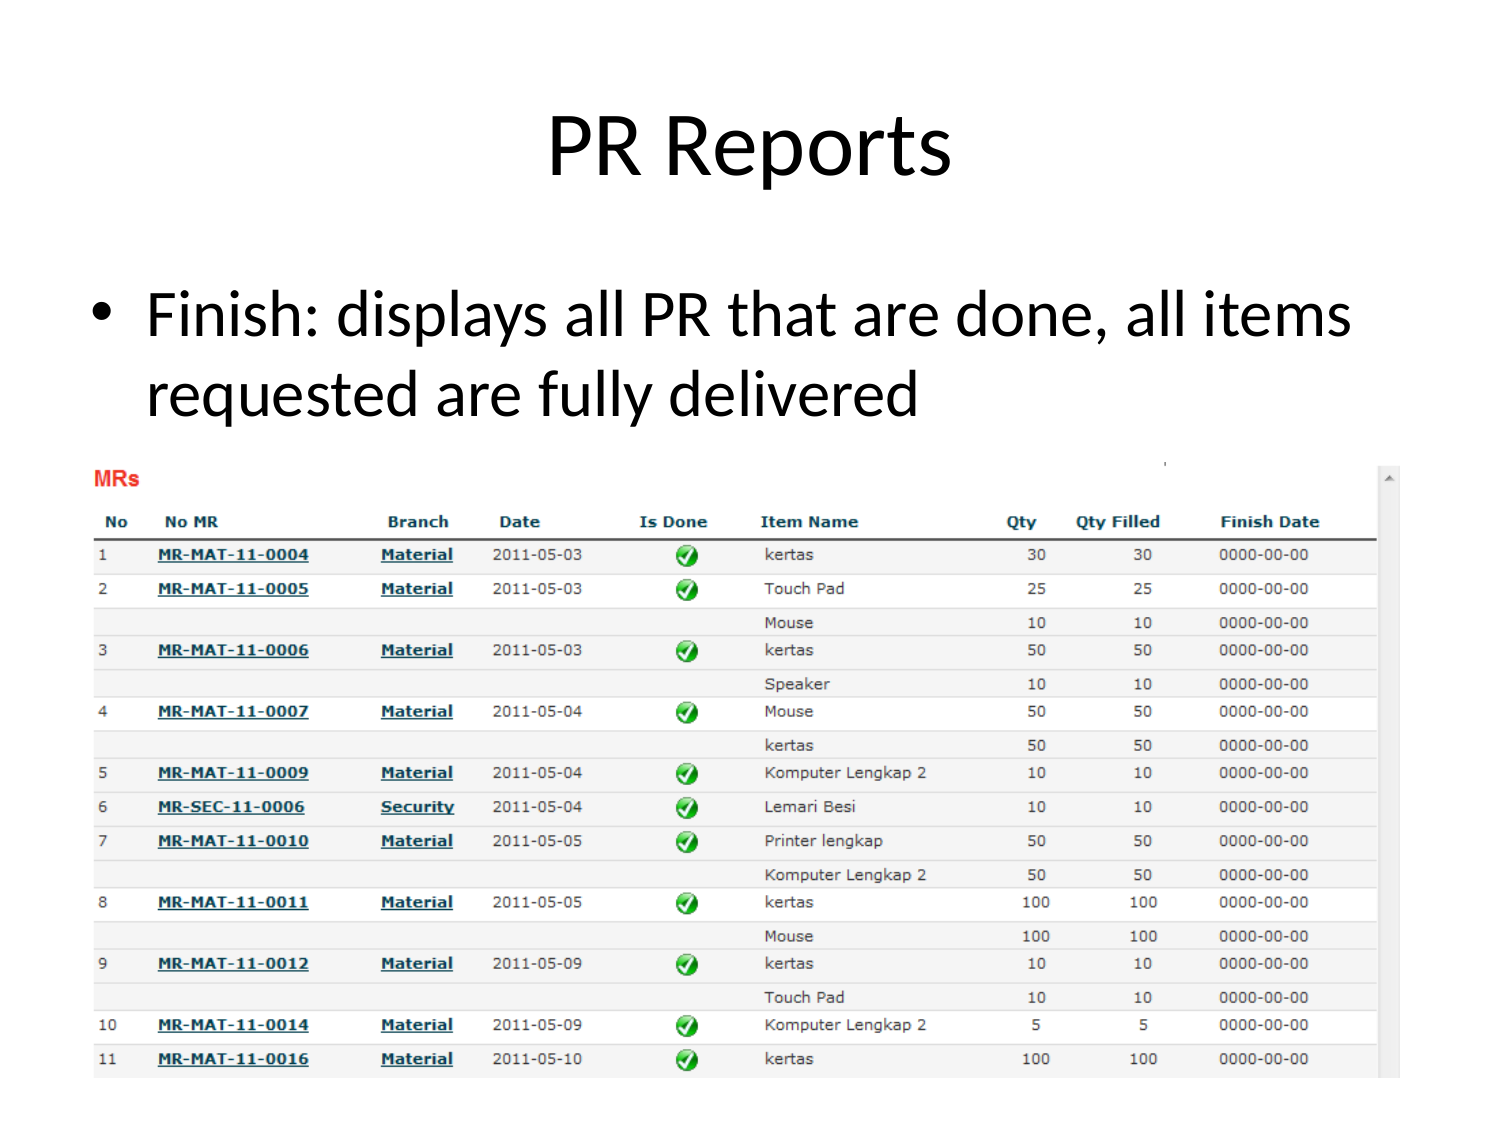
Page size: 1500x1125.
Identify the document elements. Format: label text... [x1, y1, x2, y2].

list Finish: displays all PR that are done, all items requested are fully delivered [75, 262, 1425, 1005]
picture [74, 462, 1401, 1078]
title PR Reports [75, 45, 1425, 233]
